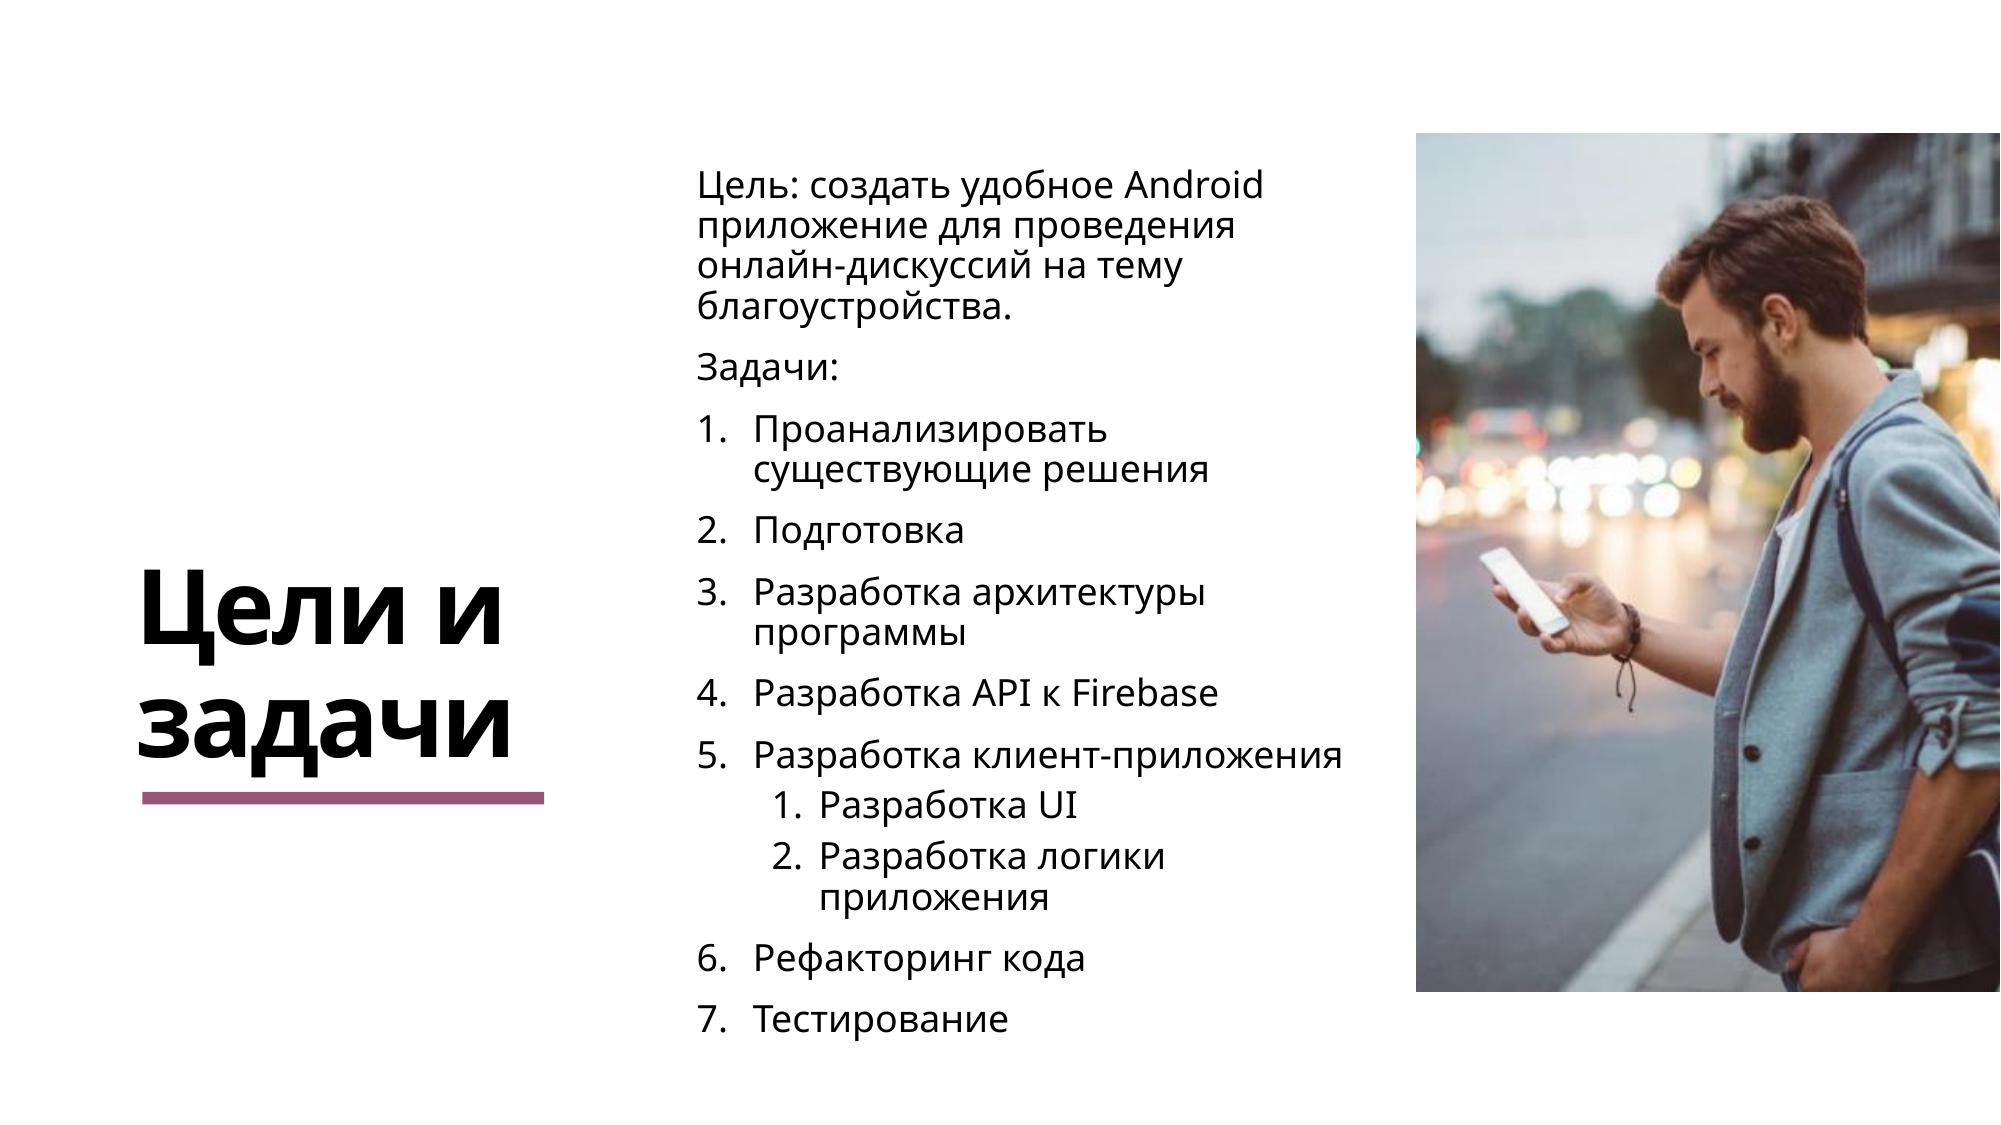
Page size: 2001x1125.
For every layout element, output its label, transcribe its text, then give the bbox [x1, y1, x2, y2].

list Цель: создать удобное Android приложение для проведения онлайн-дискуссий на тему благоустройства. Задачи: Проанализировать существующие решения Подготовка Разработка архитектуры программы Разработка API к Firebase Разработка клиент-приложения Разработка UI Разработка логики приложения Рефакторинг кода Тестирование [681, 144, 1387, 1063]
picture [1416, 133, 2000, 992]
title Цели и задачи [135, 562, 572, 780]
